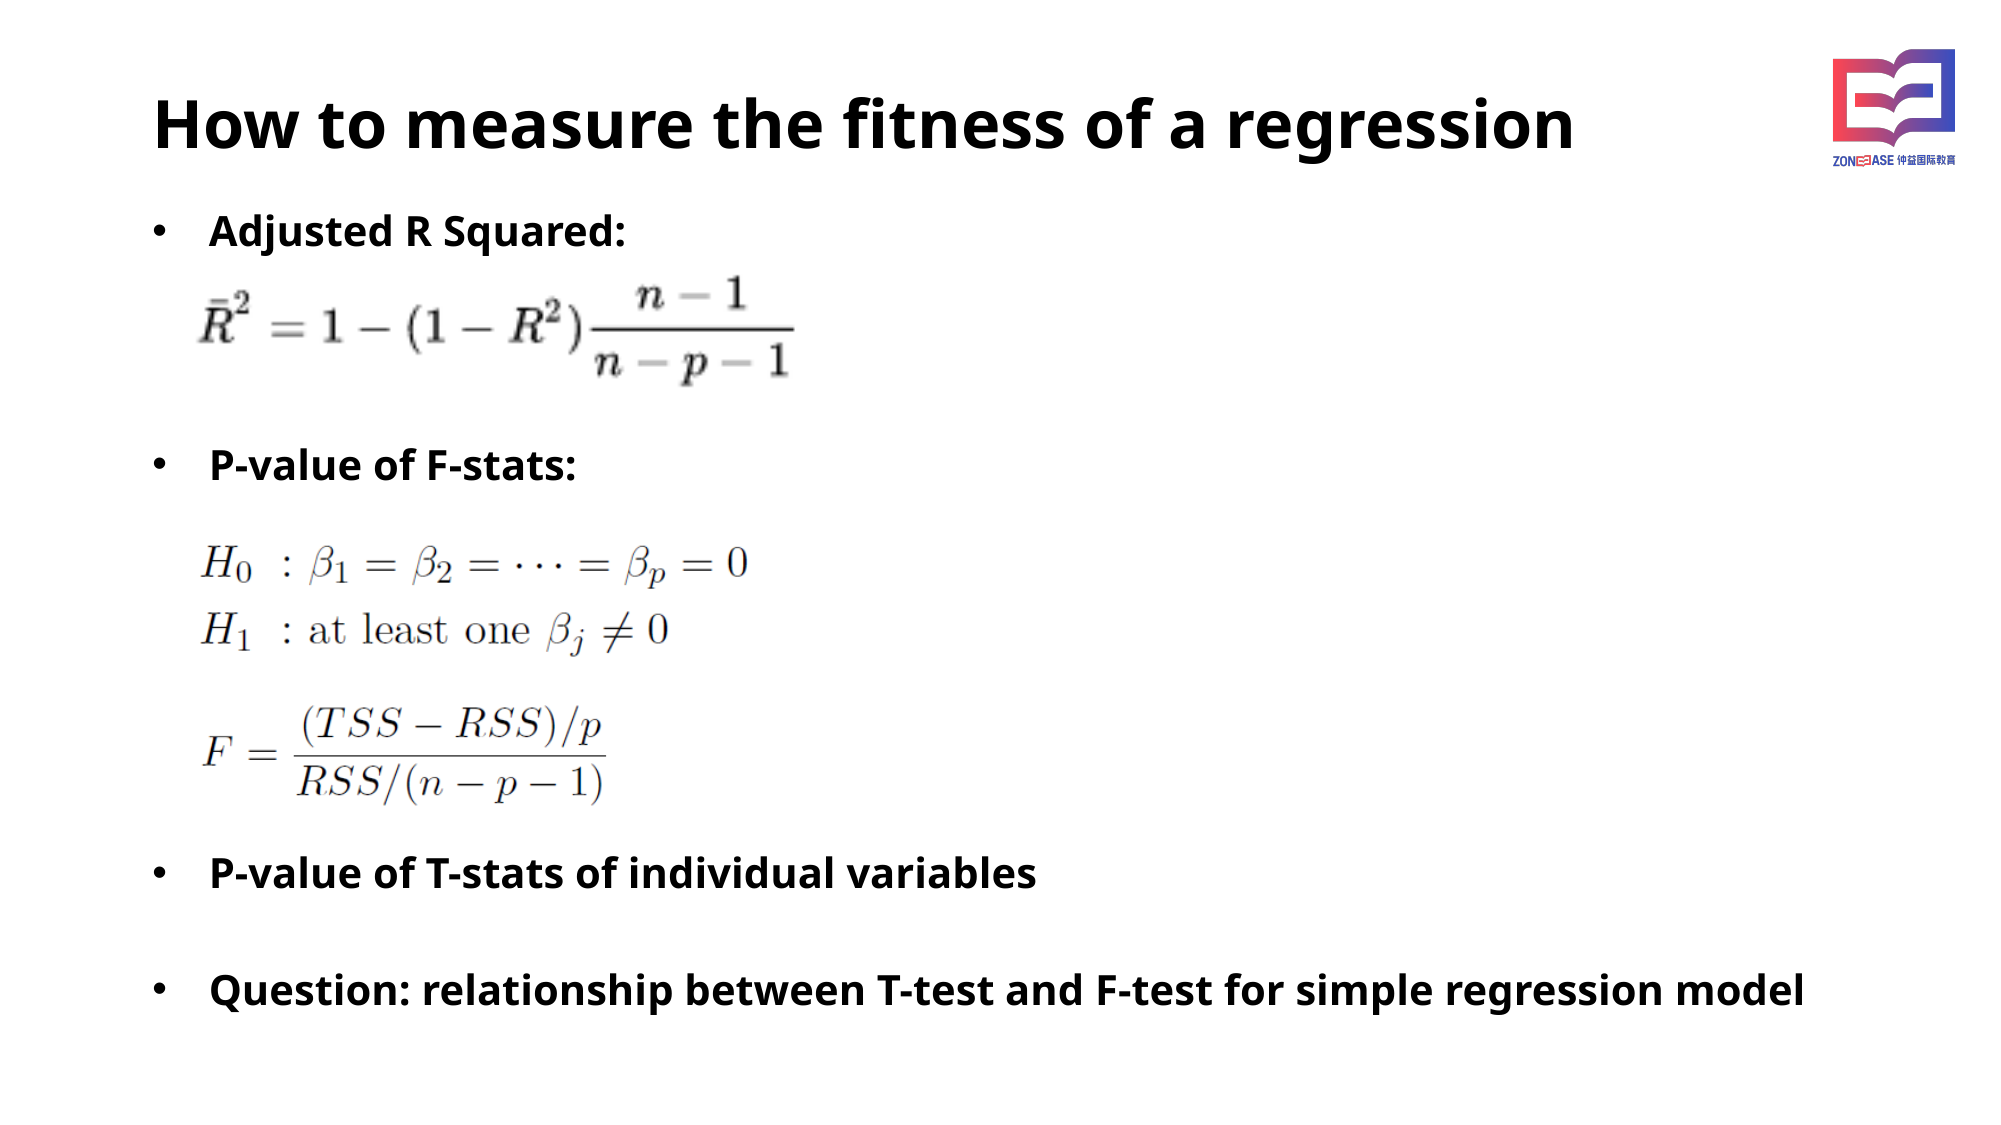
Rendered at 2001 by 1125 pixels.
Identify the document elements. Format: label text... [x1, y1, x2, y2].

picture [1788, 2, 2000, 214]
text_box How to measure the fitness of a regression [137, 74, 1855, 330]
text_box Adjusted R Squared: P-value of F-stats: P-value of T-stats of individual variables Question: relationship between T-test and F-test for simple regression model [152, 205, 1840, 1125]
picture [186, 265, 819, 399]
picture [186, 522, 761, 826]
